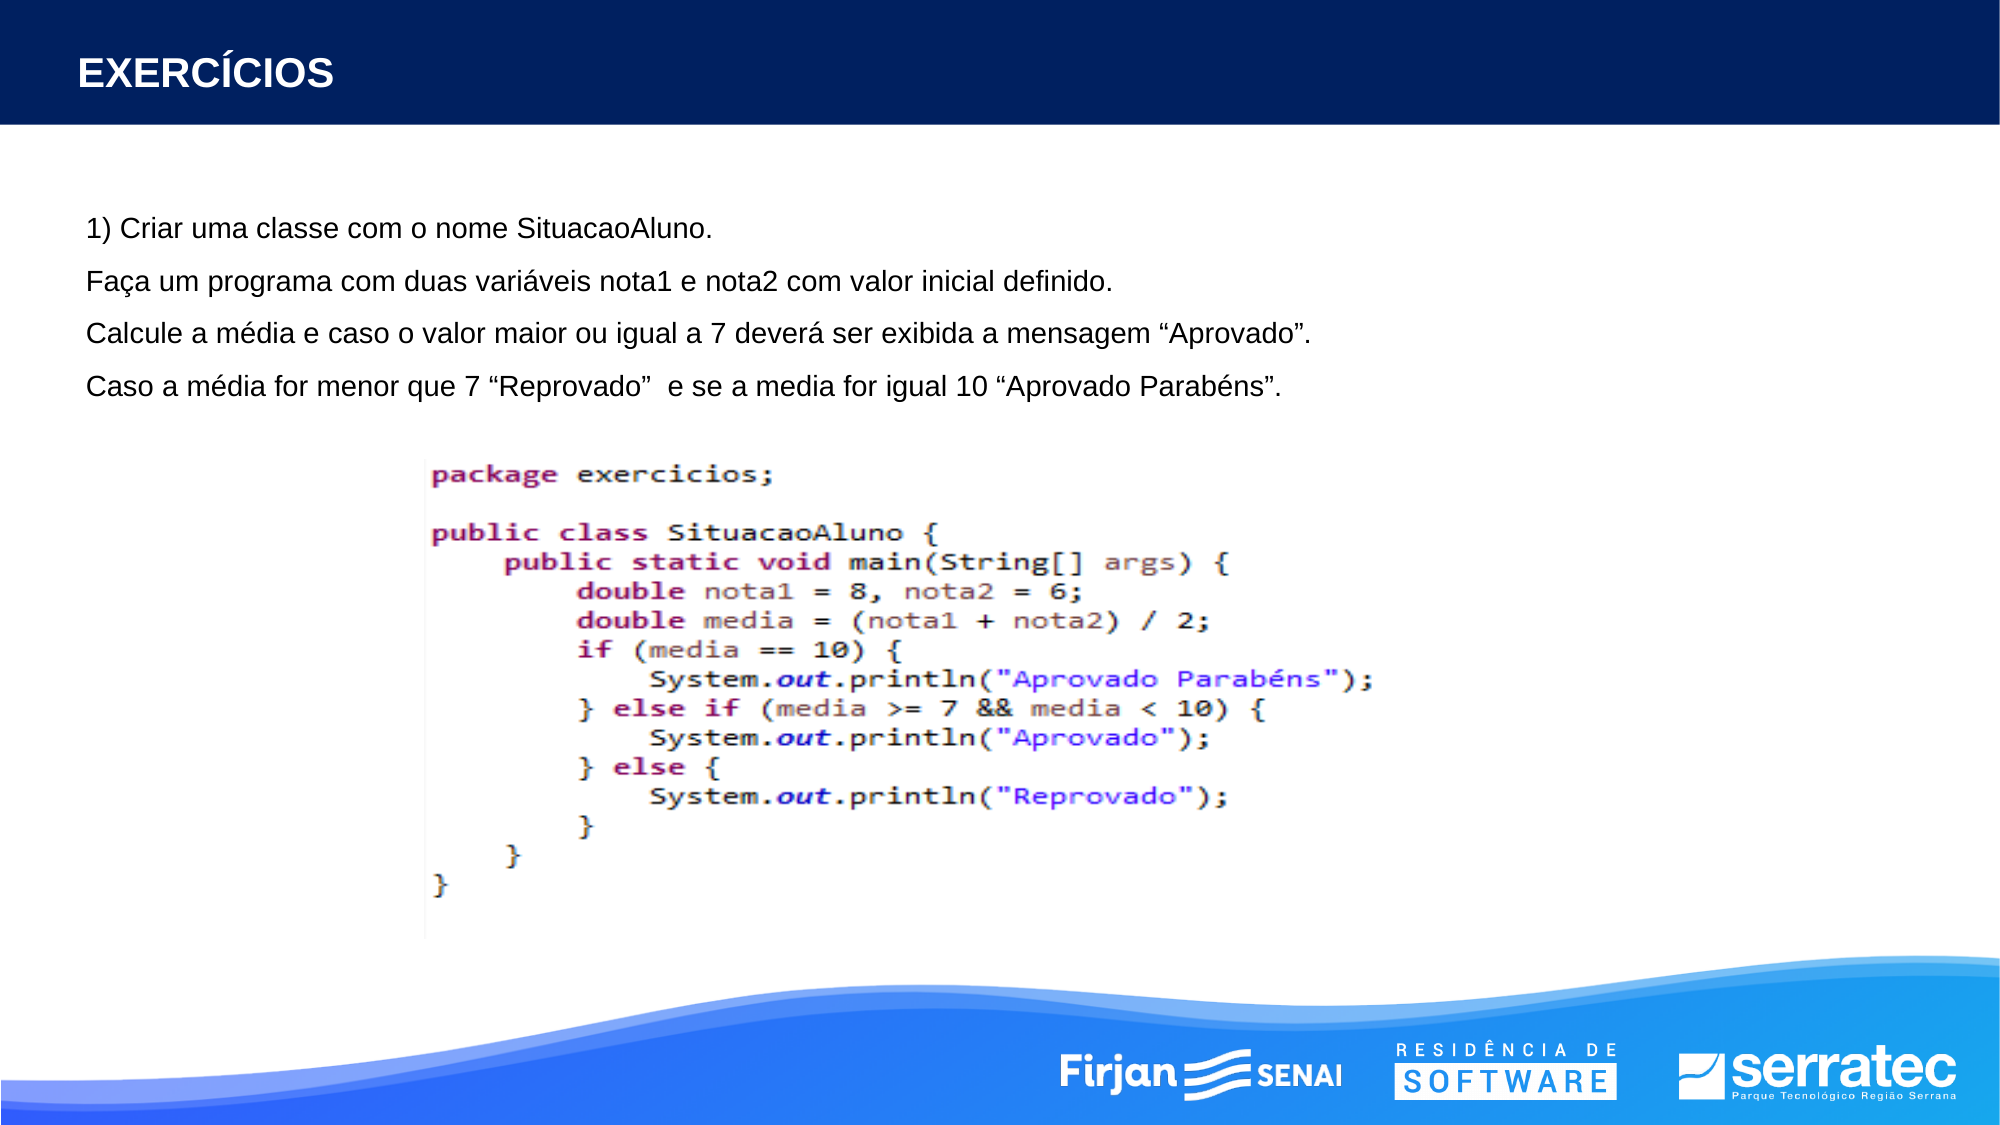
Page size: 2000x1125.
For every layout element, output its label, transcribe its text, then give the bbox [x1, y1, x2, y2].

picture [423, 459, 1482, 940]
title EXERCÍCIOS [62, 23, 744, 119]
text_box 1) Criar uma classe com o nome SituacaoAluno. Faça um programa com duas variáveis nota1 e nota2 com valor inicial definido. Calcule a média e caso o valor maior ou igual a 7 deverá ser exibida a mensagem “Aprovado”. Caso a média for menor que 7 “Reprovado” e se a media for igual 10 “Aprovado Parabéns”. [70, 172, 1835, 422]
picture [1, 943, 2000, 1125]
